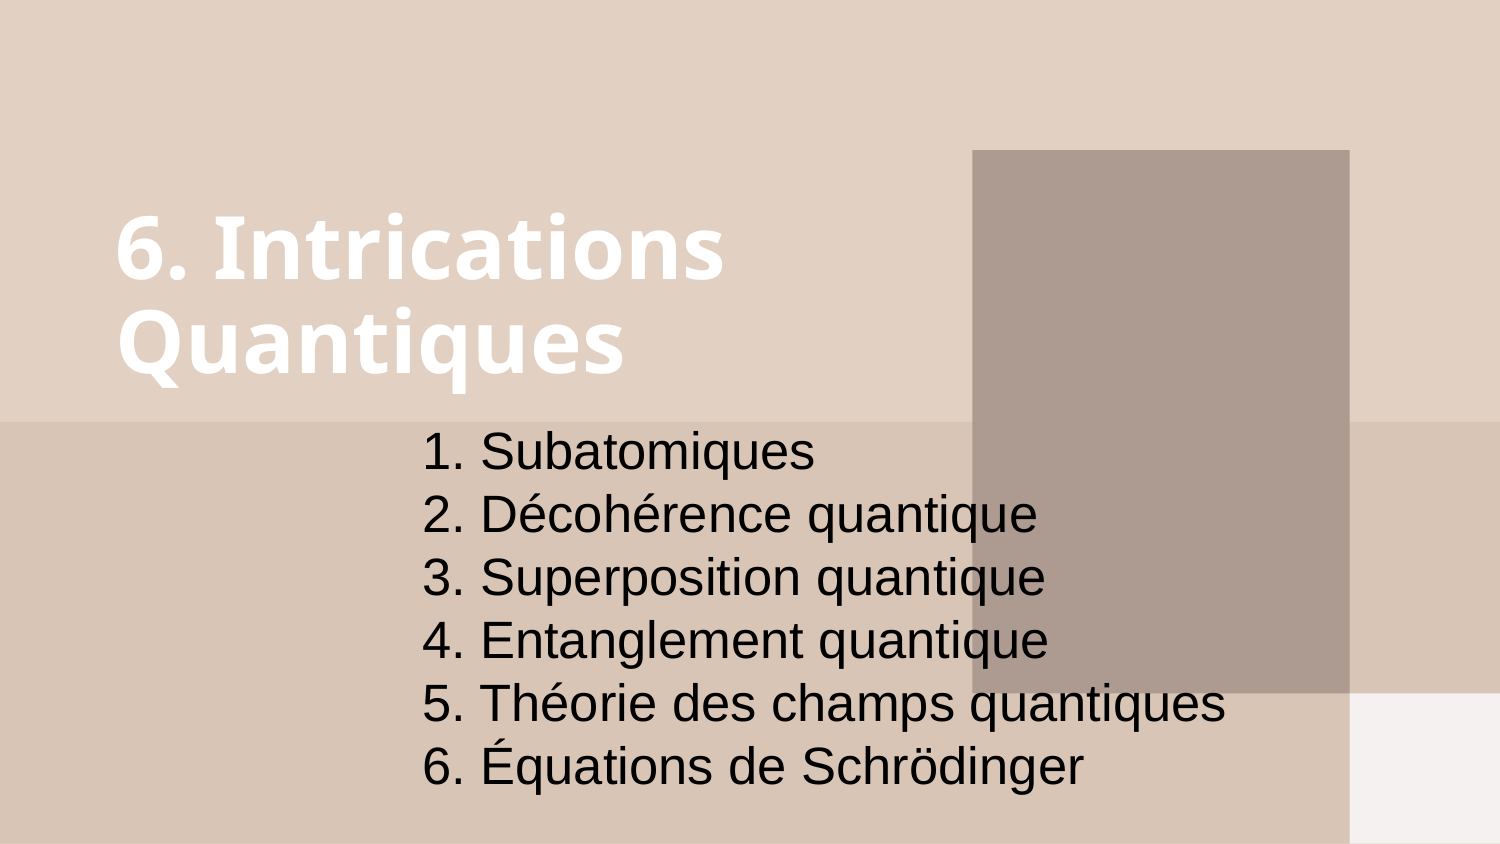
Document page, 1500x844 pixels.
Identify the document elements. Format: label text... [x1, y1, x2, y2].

text_box 1. Subatomiques 2. Décohérence quantique 3. Superposition quantique 4. Entanglement quantique 5. Théorie des champs quantiques 6. Équations de Schrödinger [407, 374, 1243, 803]
title 6. Intrications Quantiques [115, 202, 894, 393]
